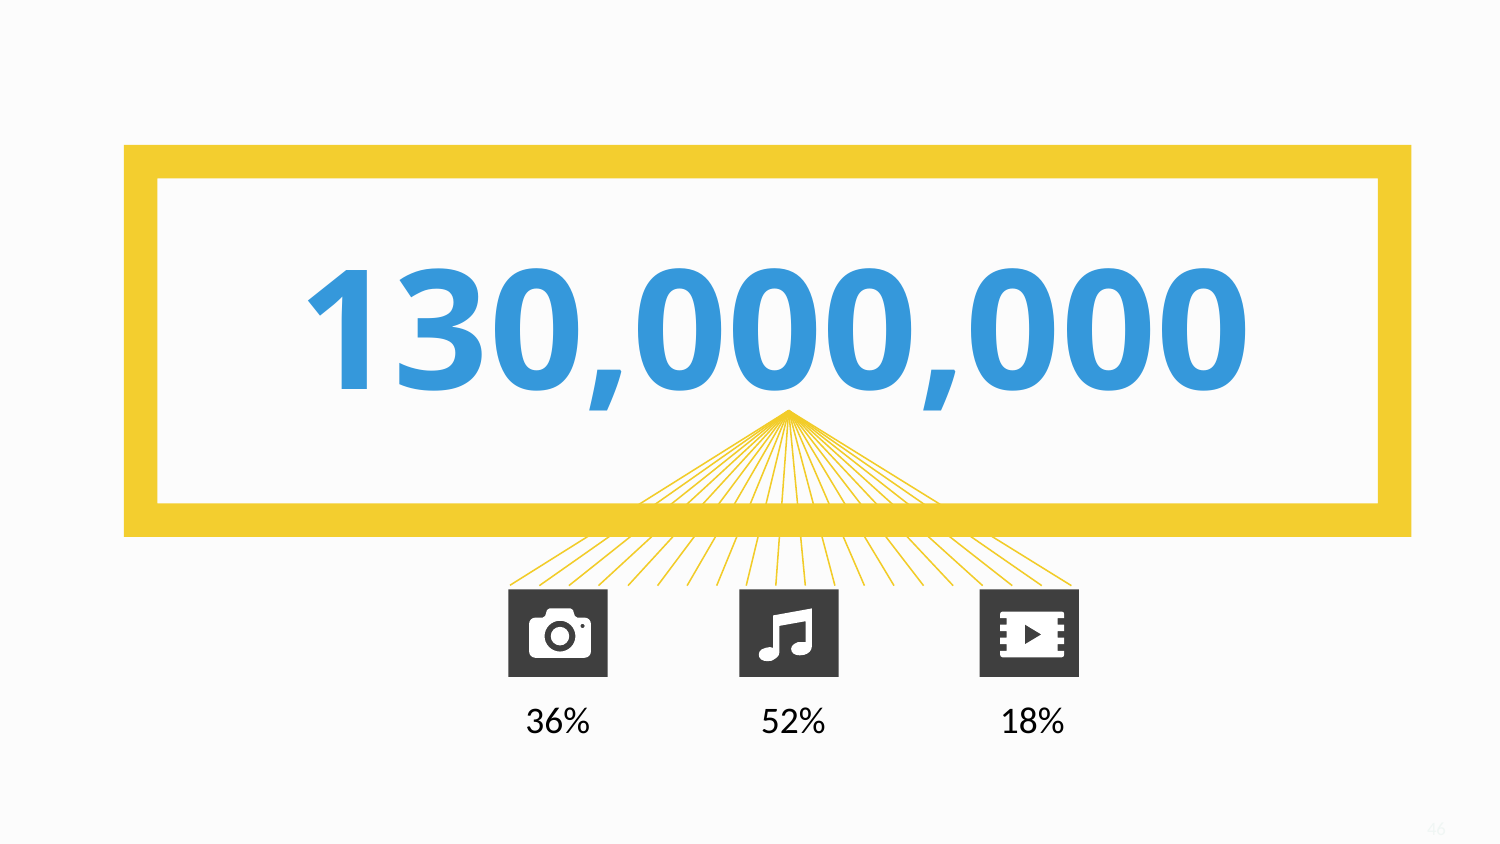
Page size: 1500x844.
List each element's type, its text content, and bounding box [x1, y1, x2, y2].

text_box 130,000,000 [202, 215, 1349, 430]
text_box 18% [903, 665, 1162, 771]
text_box [977, 587, 1081, 665]
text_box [509, 410, 1072, 586]
text_box [758, 608, 812, 662]
text_box [122, 143, 1414, 539]
text_box 52% [664, 665, 903, 771]
text_box [1000, 611, 1065, 658]
text_box [529, 608, 591, 658]
text_box 36% [428, 665, 664, 771]
text_box [506, 590, 610, 665]
text_box [737, 593, 841, 665]
